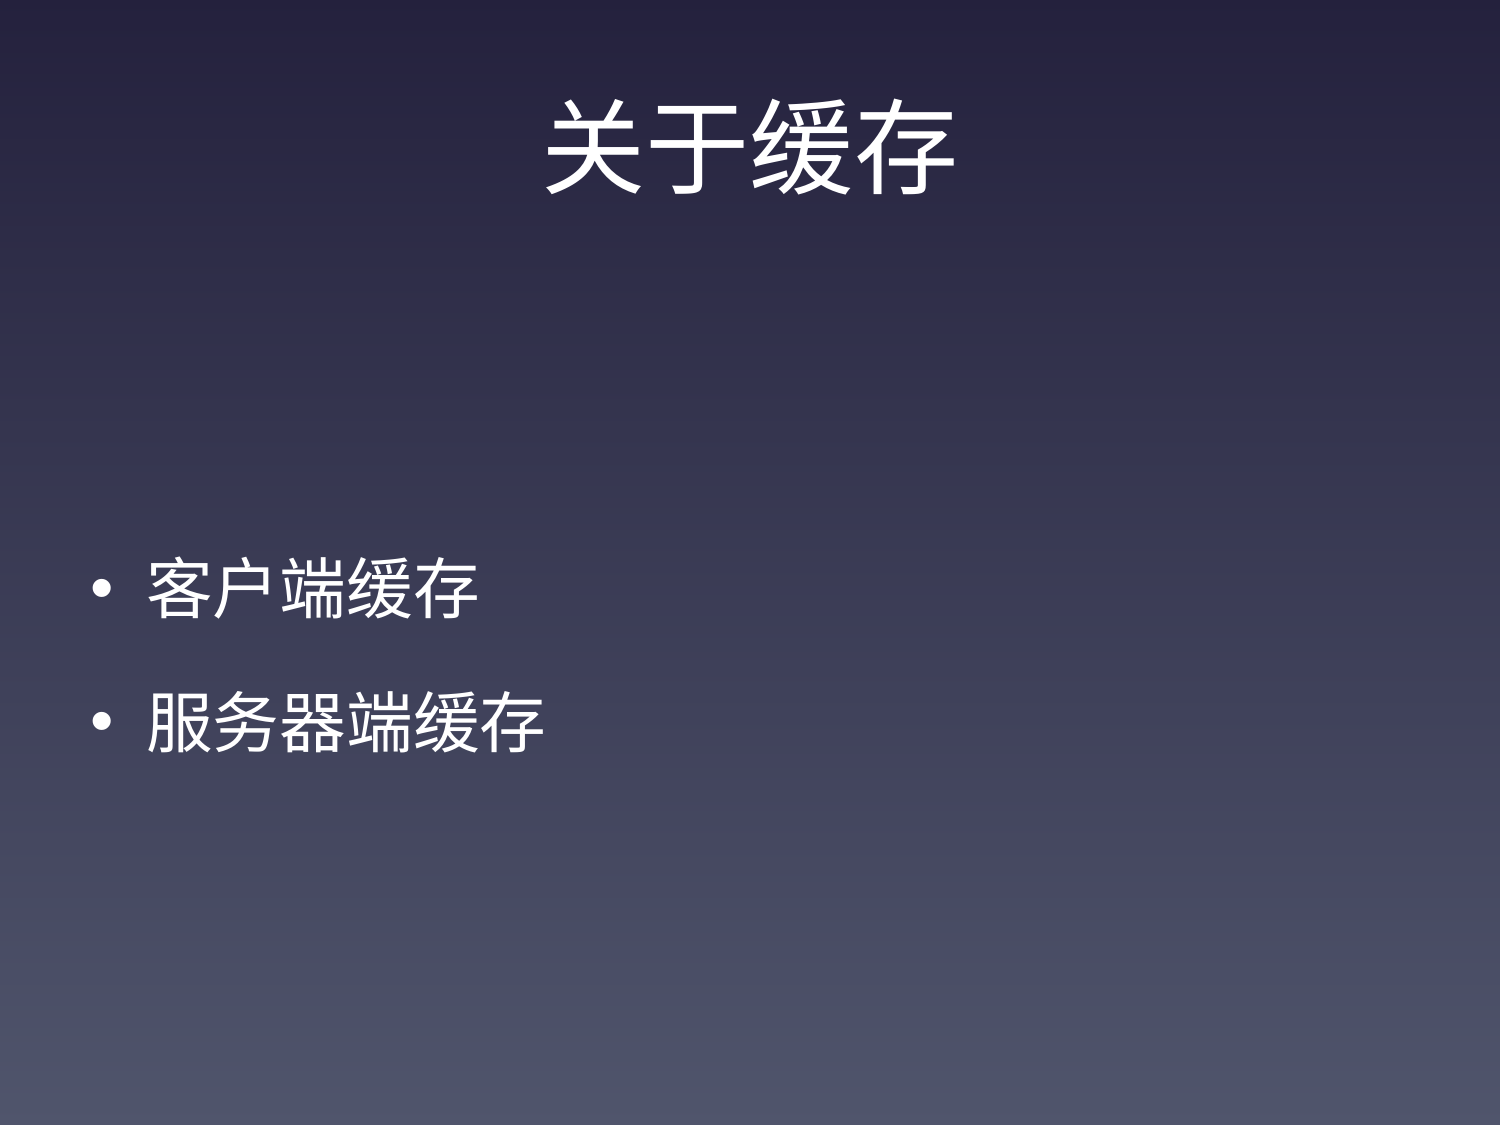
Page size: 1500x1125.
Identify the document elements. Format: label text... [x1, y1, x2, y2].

title 关于缓存 [75, 75, 1425, 262]
list 客户端缓存 服务器端缓存 [75, 262, 1425, 1005]
